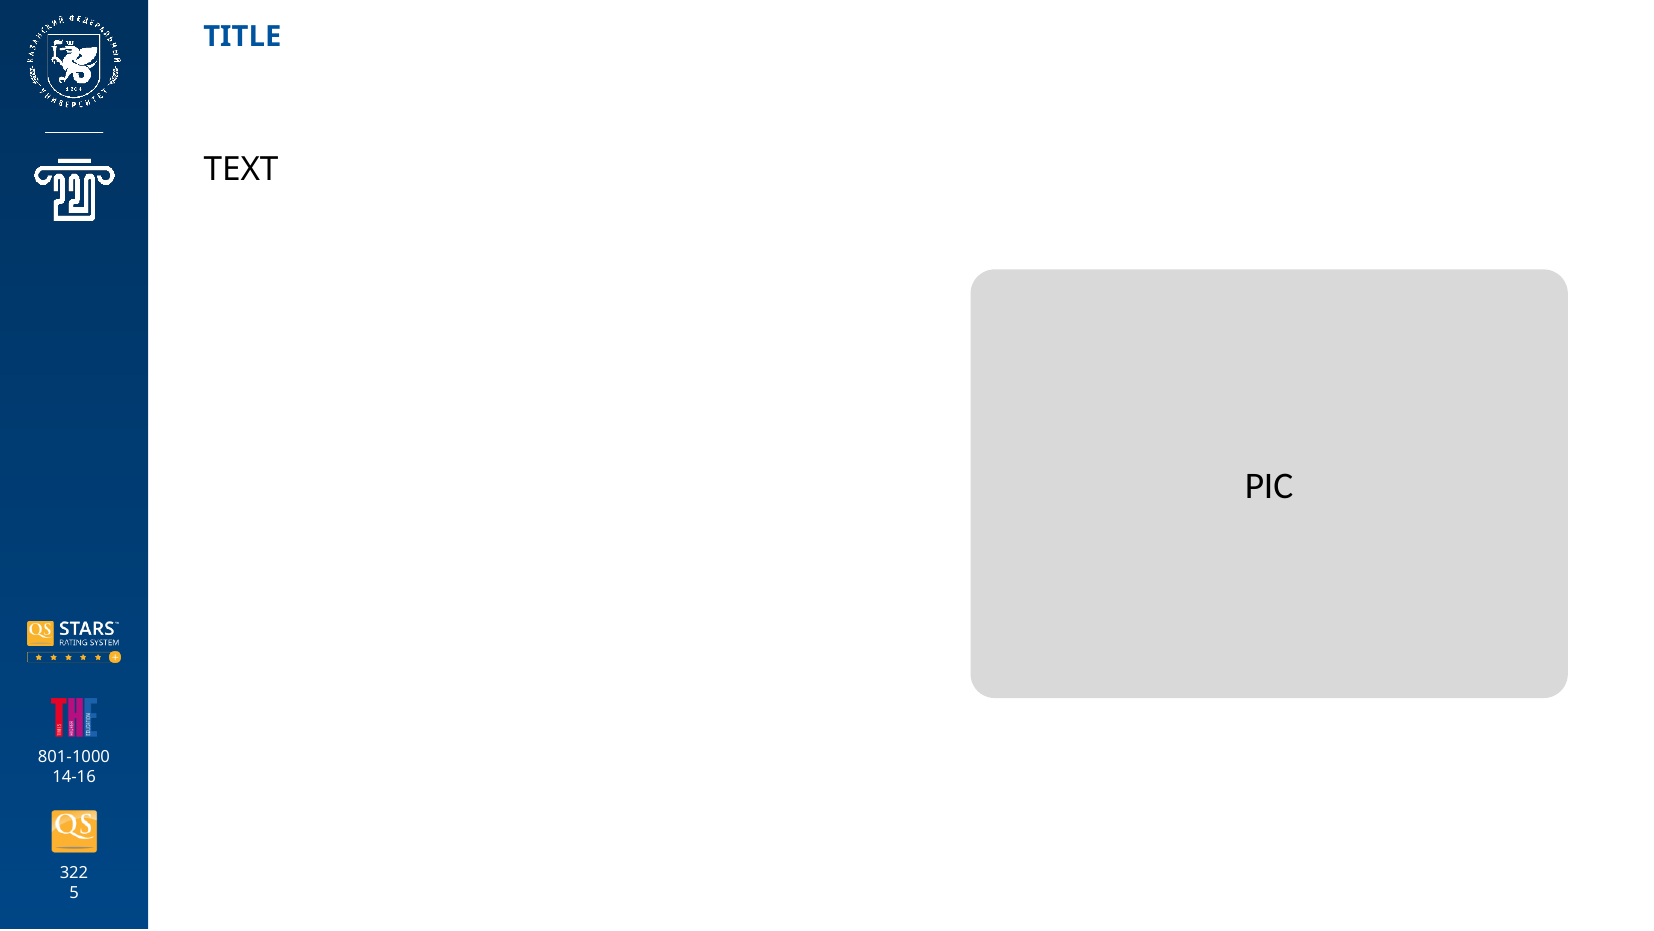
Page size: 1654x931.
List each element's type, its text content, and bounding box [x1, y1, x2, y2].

text_box TEXT [188, 139, 930, 894]
picture [51, 694, 97, 740]
text_box 322 5 [15, 854, 133, 910]
text_box 801-1000 14-16 [15, 738, 133, 793]
picture [27, 620, 122, 664]
text_box TITLE [188, 17, 1568, 139]
text_box PIC [968, 267, 1570, 701]
picture [27, 15, 122, 221]
text_box [0, 0, 150, 931]
picture [42, 799, 106, 863]
